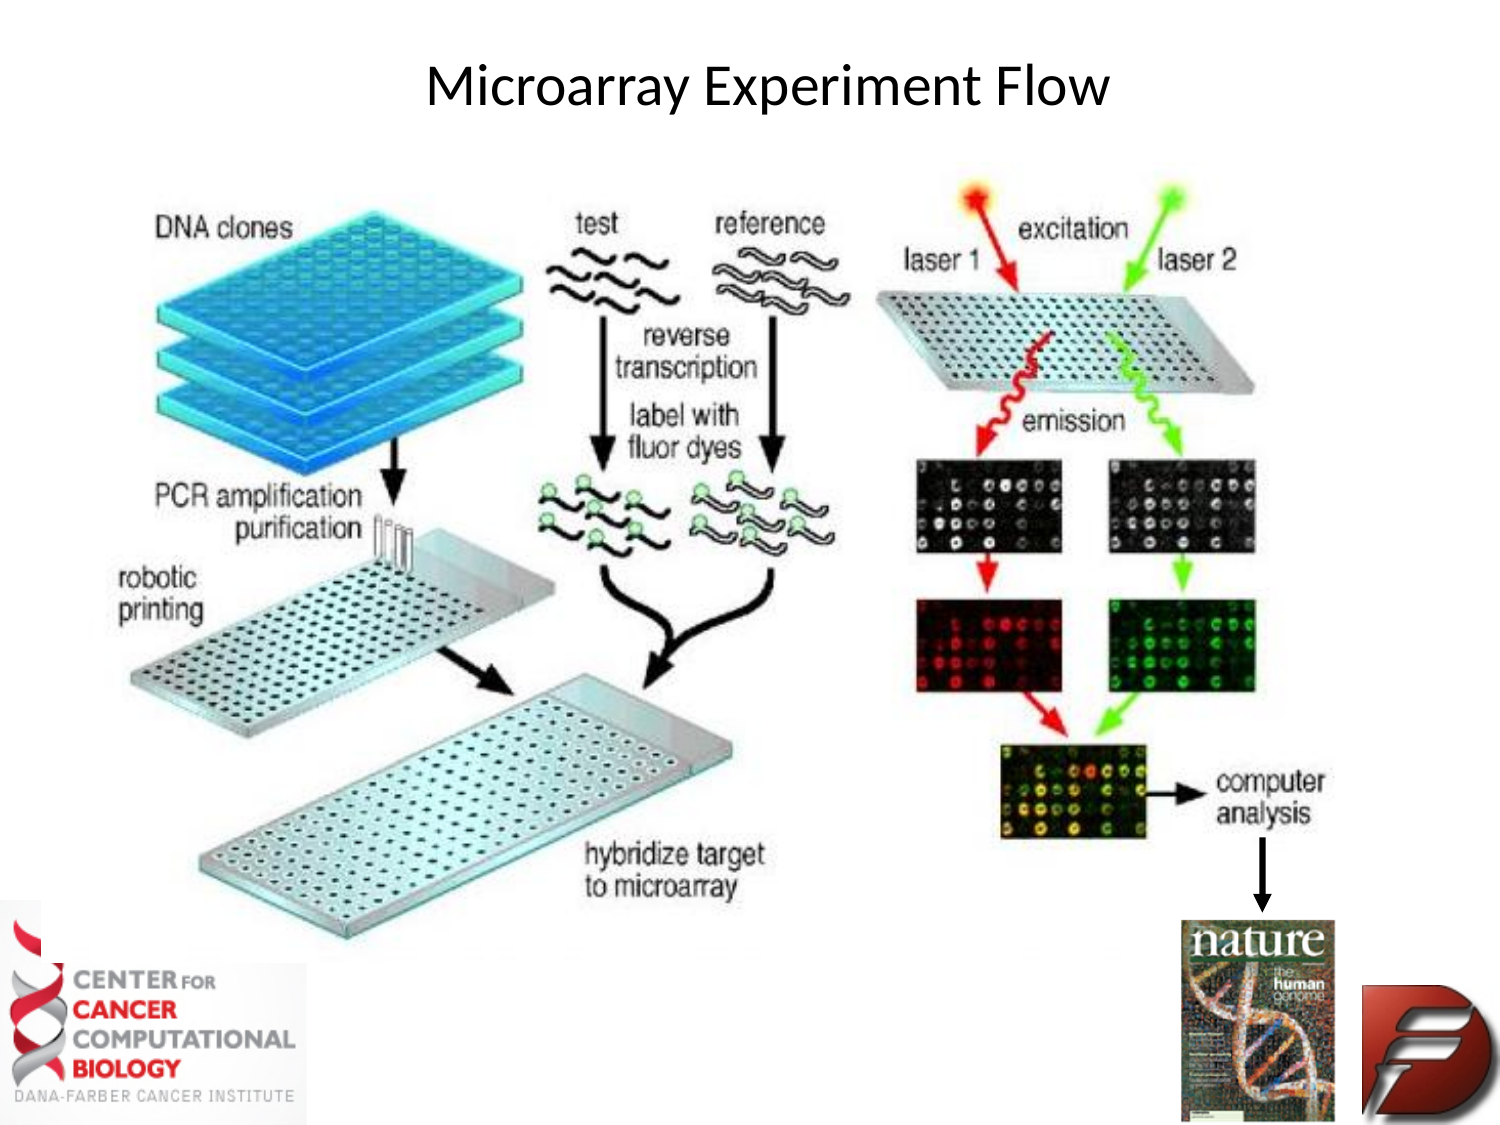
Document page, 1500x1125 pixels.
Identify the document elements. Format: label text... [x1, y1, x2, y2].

picture [0, 162, 1388, 1125]
picture [1362, 985, 1500, 1125]
title Microarray Experiment Flow [87, 37, 1450, 125]
